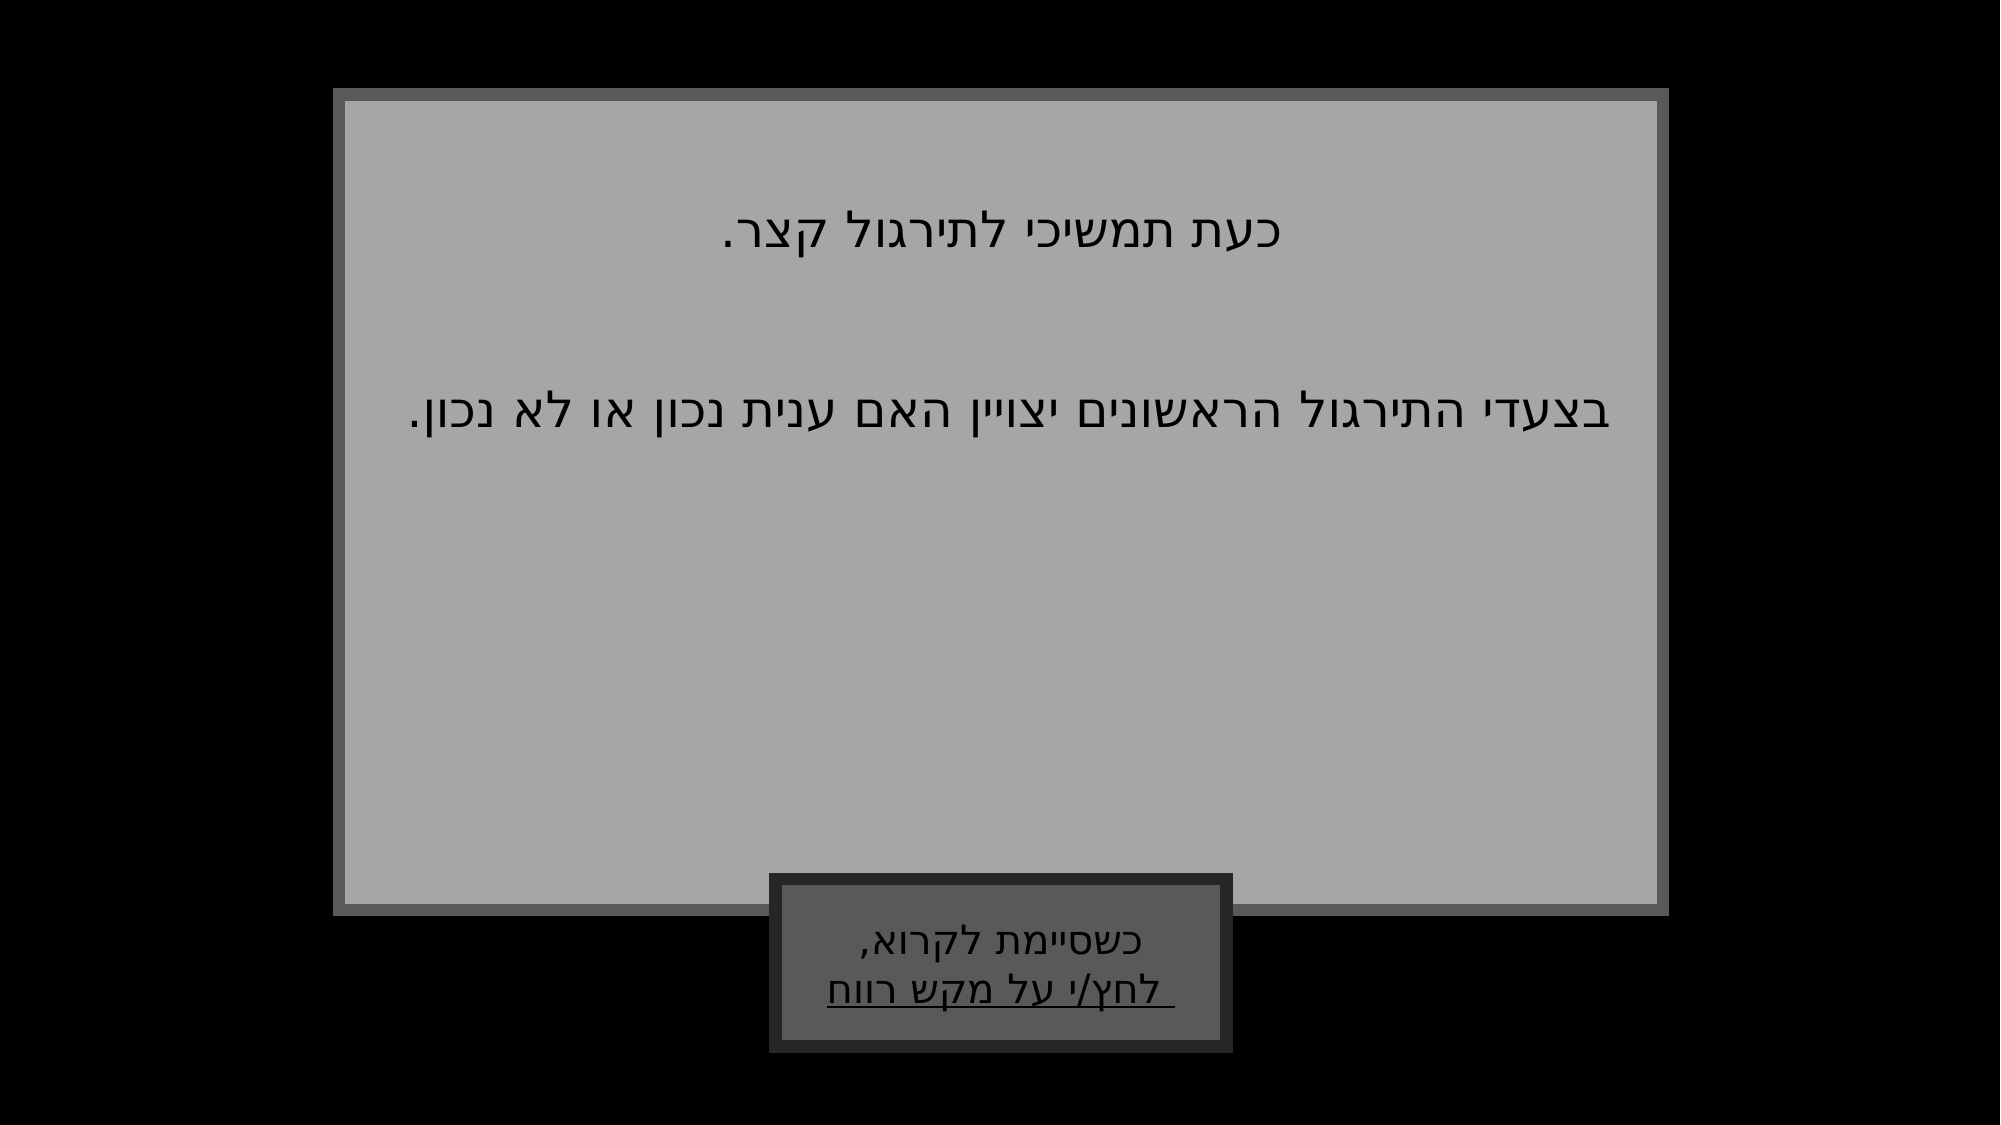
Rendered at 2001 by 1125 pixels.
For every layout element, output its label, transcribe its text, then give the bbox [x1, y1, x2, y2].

text_box כשסיימת לקרוא, לחץ/י על מקש רווח [774, 878, 1227, 1047]
text_box כעת תמשיכי לתירגול קצר. בצעדי התירגול הראשונים יצויין האם ענית נכון או לא נכון. [338, 94, 1664, 911]
